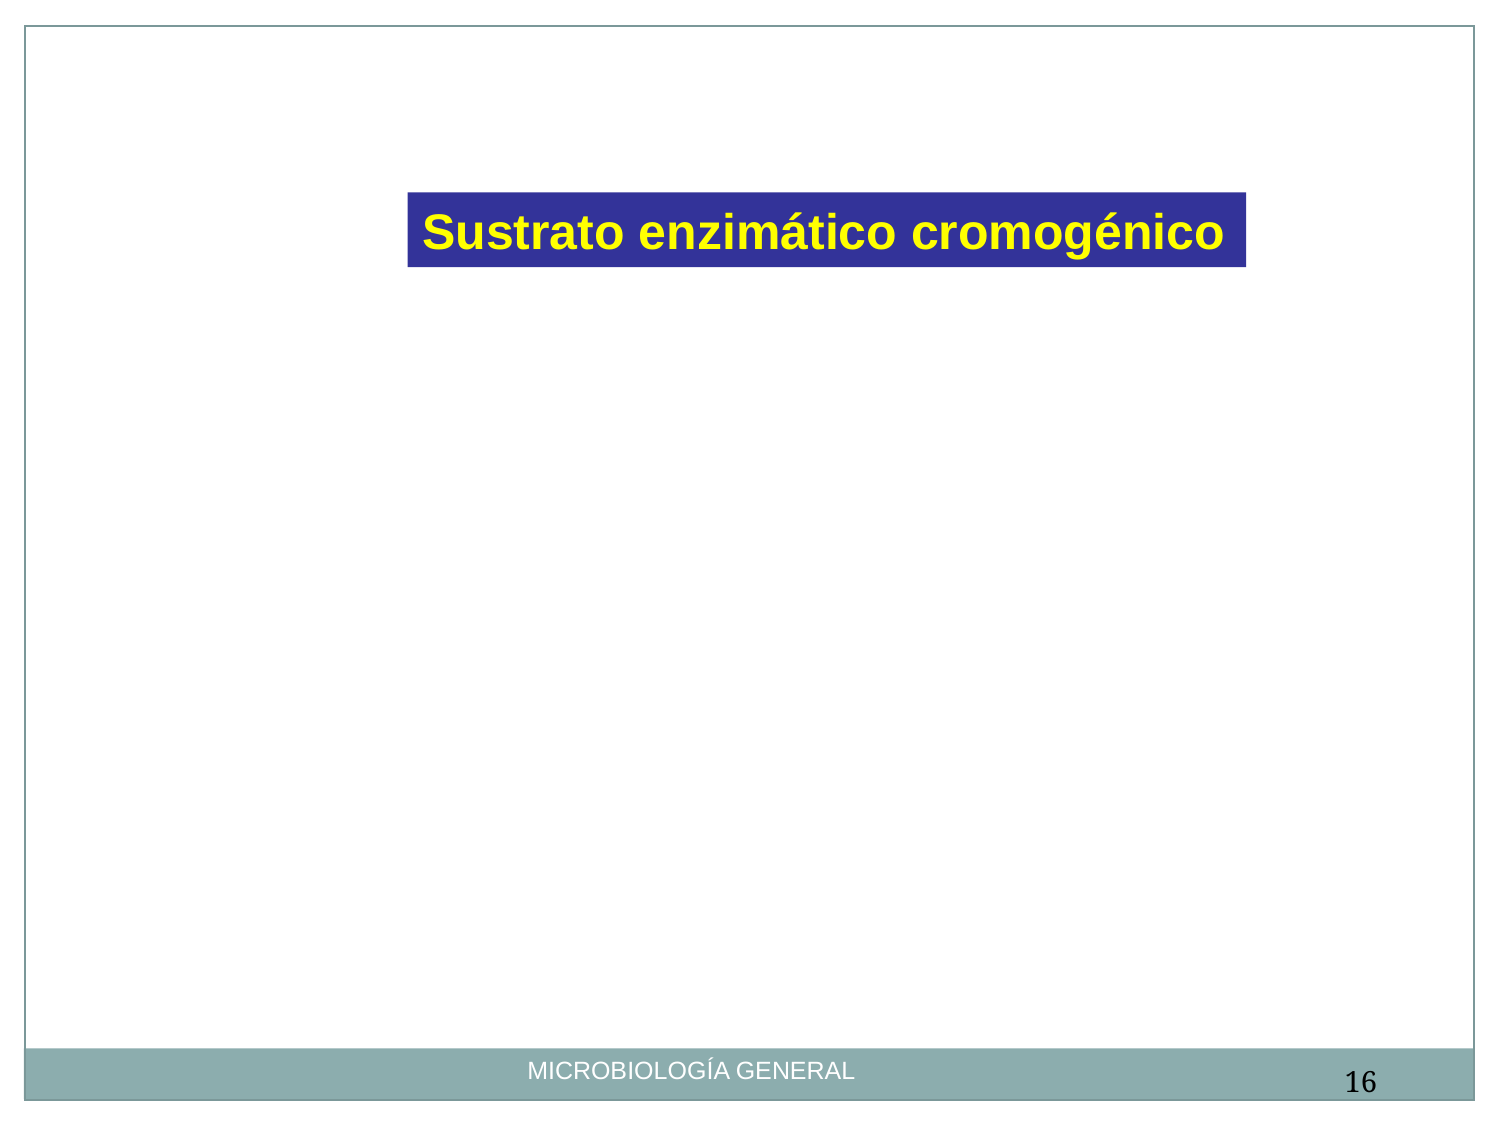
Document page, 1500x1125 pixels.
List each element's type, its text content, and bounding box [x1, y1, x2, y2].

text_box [0, 85, 1500, 941]
text_box 16 [1079, 1035, 1392, 1111]
footer MICROBIOLOGÍA GENERAL [512, 1046, 988, 1125]
